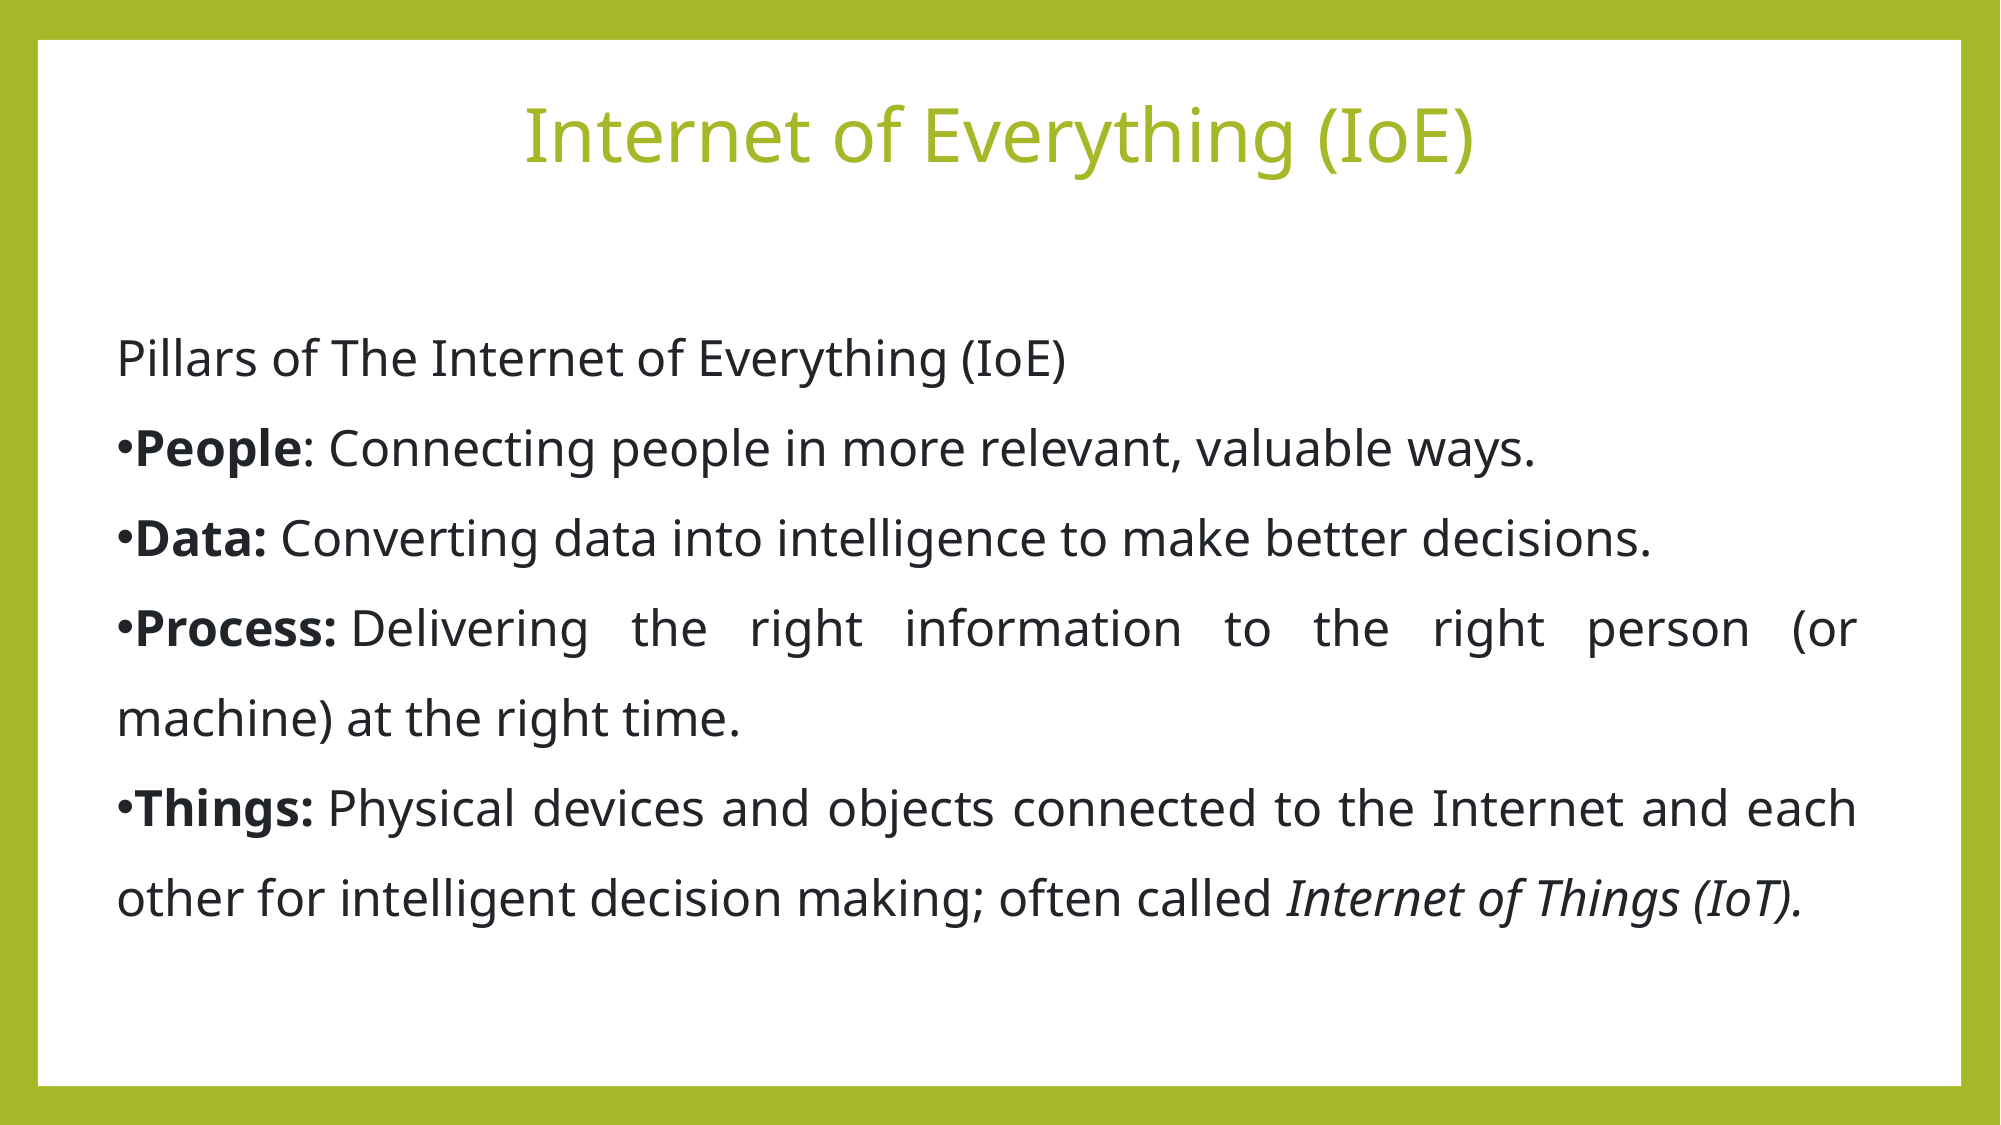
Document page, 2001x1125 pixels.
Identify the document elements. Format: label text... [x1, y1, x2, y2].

text_box Pillars of The Internet of Everything (IoE) People: Connecting people in more relevant, valuable ways. Data: Converting data into intelligence to make better decisions. Process: Delivering the right information to the right person (or machine) at the right time. Things: Physical devices and objects connected to the Internet and each other for intelligent decision making; often called Internet of Things (IoT). [101, 289, 1875, 935]
title Internet of Everything (IoE) [189, 40, 1810, 236]
